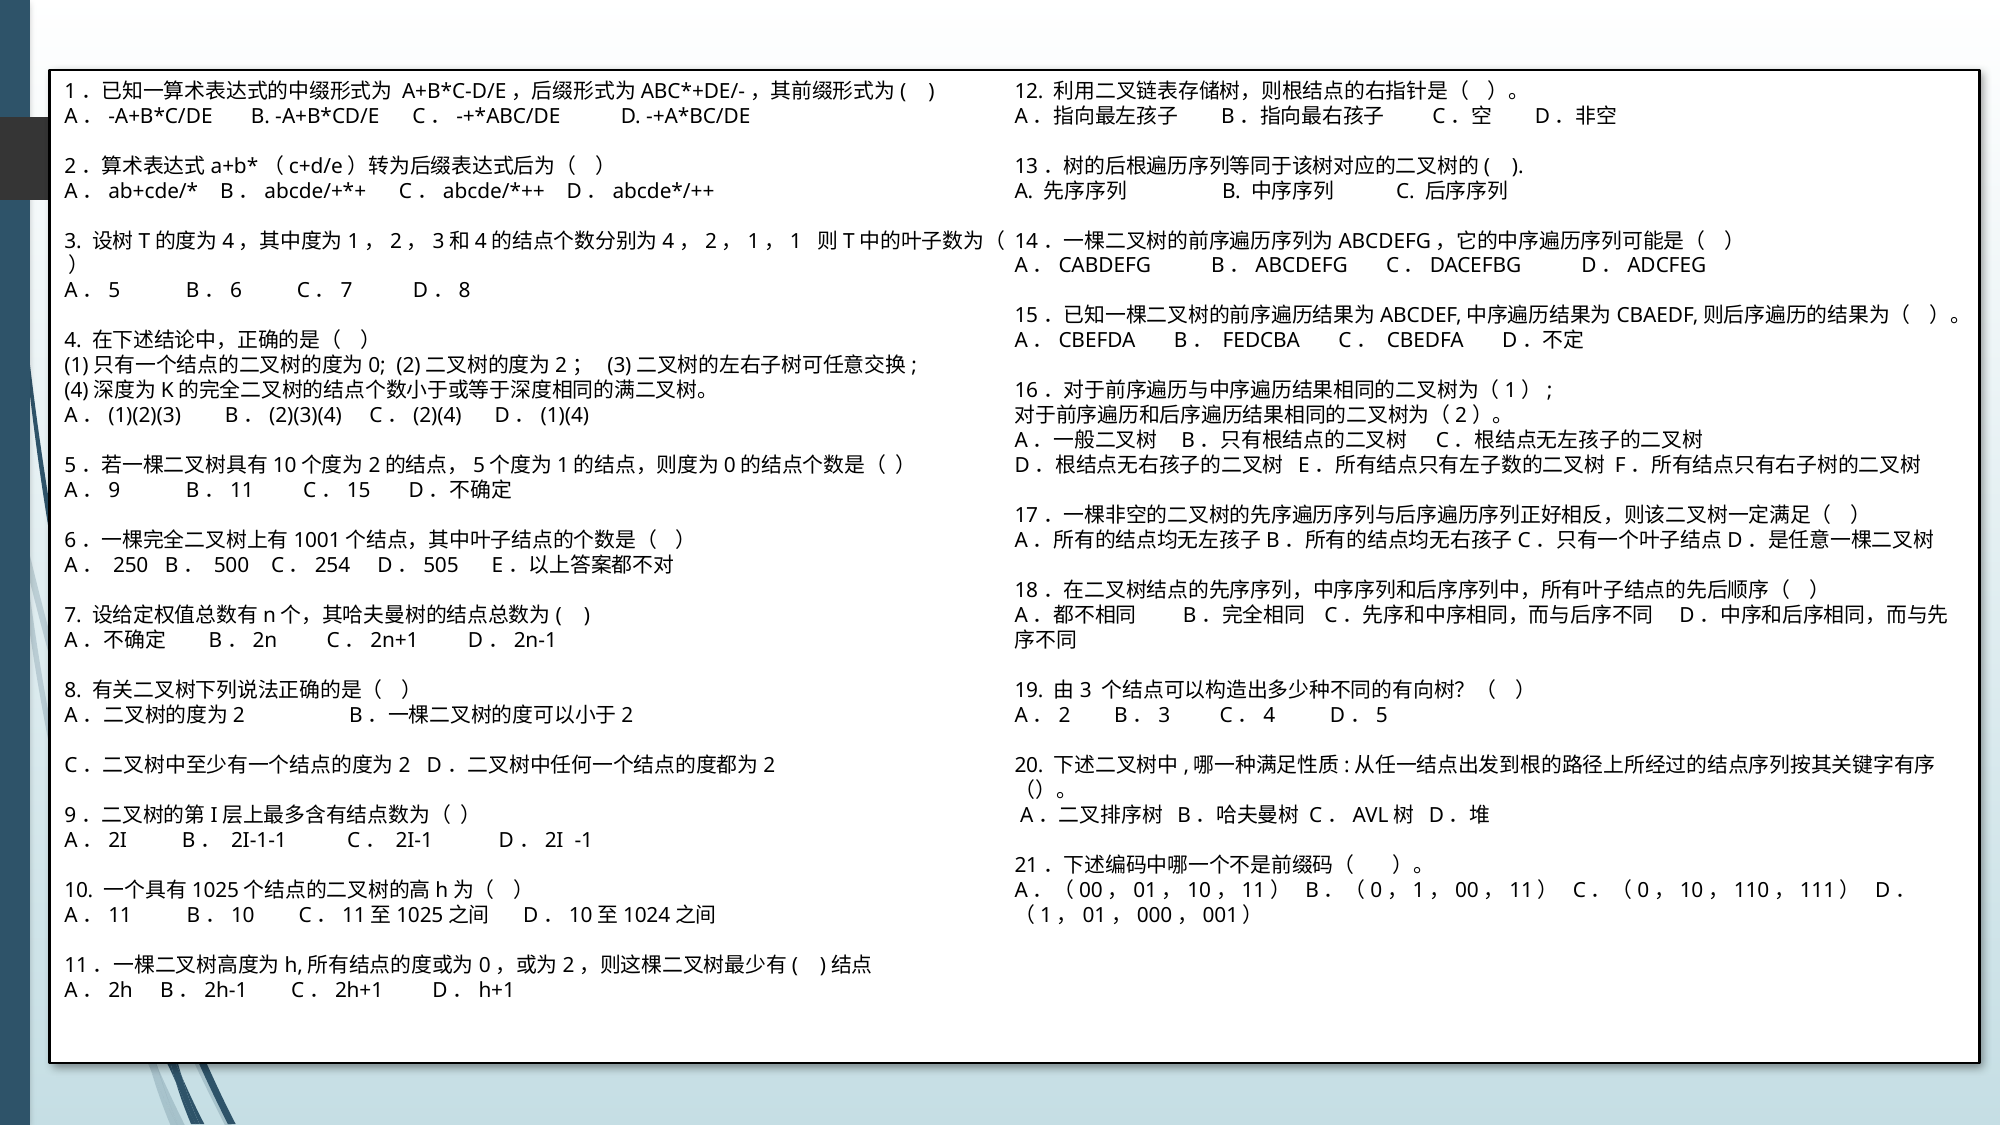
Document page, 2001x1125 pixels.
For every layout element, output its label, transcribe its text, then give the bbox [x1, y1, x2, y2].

text_box 1．已知一算术表达式的中缀形式为 A+B*C-D/E，后缀形式为ABC*+DE/-，其前缀形式为( ) A．-A+B*C/DE B. -A+B*CD/E C．-+*ABC/DE D. -+A*BC/DE 2．算术表达式a+b*（c+d/e）转为后缀表达式后为（ ） A．ab+cde/* B．abcde/+*+ C．abcde/*++ D．abcde*/++ 3. 设树T的度为4，其中度为1，2，3和4的结点个数分别为4，2，1，1 则T中的叶子数为（ ） A．5 B．6 C．7 D．8 4. 在下述结论中，正确的是（ ） (1)只有一个结点的二叉树的度为0; (2)二叉树的度为2； (3)二叉树的左右子树可任意交换; (4)深度为K的完全二叉树的结点个数小于或等于深度相同的满二叉树。 A．(1)(2)(3) B．(2)(3)(4) C．(2)(4) D．(1)(4) 5．若一棵二叉树具有10个度为2的结点，5个度为1的结点，则度为0的结点个数是（ ） A．9 B．11 C．15 D．不确定 6．一棵完全二叉树上有1001个结点，其中叶子结点的个数是（ ） A． 250 B． 500 C．254 D．505 E．以上答案都不对 7. 设给定权值总数有n个，其哈夫曼树的结点总数为( ) A．不确定 B．2n C．2n+1 D．2n-1 8. 有关二叉树下列说法正确的是（ ） A．二叉树的度为2 B．一棵二叉树的度可以小于2 C．二叉树中至少有一个结点的度为2 D．二叉树中任何一个结点的度都为2 9．二叉树的第I层上最多含有结点数为（ ） A．2I B． 2I-1-1 C． 2I-1 D．2I -1 10. 一个具有1025个结点的二叉树的高h为（ ） A．11 B．10 C．11至1025之间 D．10至1024之间 11．一棵二叉树高度为h,所有结点的度或为0，或为2，则这棵二叉树最少有( )结点 A．2h B．2h-1 C．2h+1 D．h+1 12. 利用二叉链表存储树，则根结点的右指针是（ ）。 A．指向最左孩子 B．指向最右孩子 C．空 D．非空 13．树的后根遍历序列等同于该树对应的二叉树的( ). A. 先序序列 B. 中序序列 C. 后序序列 14．一棵二叉树的前序遍历序列为ABCDEFG，它的中序遍历序列可能是（ ） A．CABDEFG B．ABCDEFG C．DACEFBG D．ADCFEG 15．已知一棵二叉树的前序遍历结果为ABCDEF,中序遍历结果为CBAEDF,则后序遍历的结果为（ ）。 A．CBEFDA B． FEDCBA C． CBEDFA D．不定 16．对于前序遍历与中序遍历结果相同的二叉树为（1）; 对于前序遍历和后序遍历结果相同的二叉树为（2）。 A．一般二叉树 B．只有根结点的二叉树 C．根结点无左孩子的二叉树 D．根结点无右孩子的二叉树 E．所有结点只有左子数的二叉树 F．所有结点只有右子树的二叉树 17．一棵非空的二叉树的先序遍历序列与后序遍历序列正好相反，则该二叉树一定满足（ ） A．所有的结点均无左孩子B．所有的结点均无右孩子C．只有一个叶子结点D．是任意一棵二叉树 18．在二叉树结点的先序序列，中序序列和后序序列中，所有叶子结点的先后顺序（ ） A．都不相同 B．完全相同 C．先序和中序相同，而与后序不同 D．中序和后序相同，而与先序不同 19. 由3 个结点可以构造出多少种不同的有向树？（ ） A．2 B．3 C．4 D．5 20. 下述二叉树中,哪一种满足性质:从任一结点出发到根的路径上所经过的结点序列按其关键字有序（）。 A．二叉排序树 B．哈夫曼树 C．AVL树 D．堆 21．下述编码中哪一个不是前缀码（ ）。 A．（00，01，10，11） B．（0，1，00，11） C．（0，10，110，111） D．（1，01，000，001） [48, 69, 1981, 1064]
